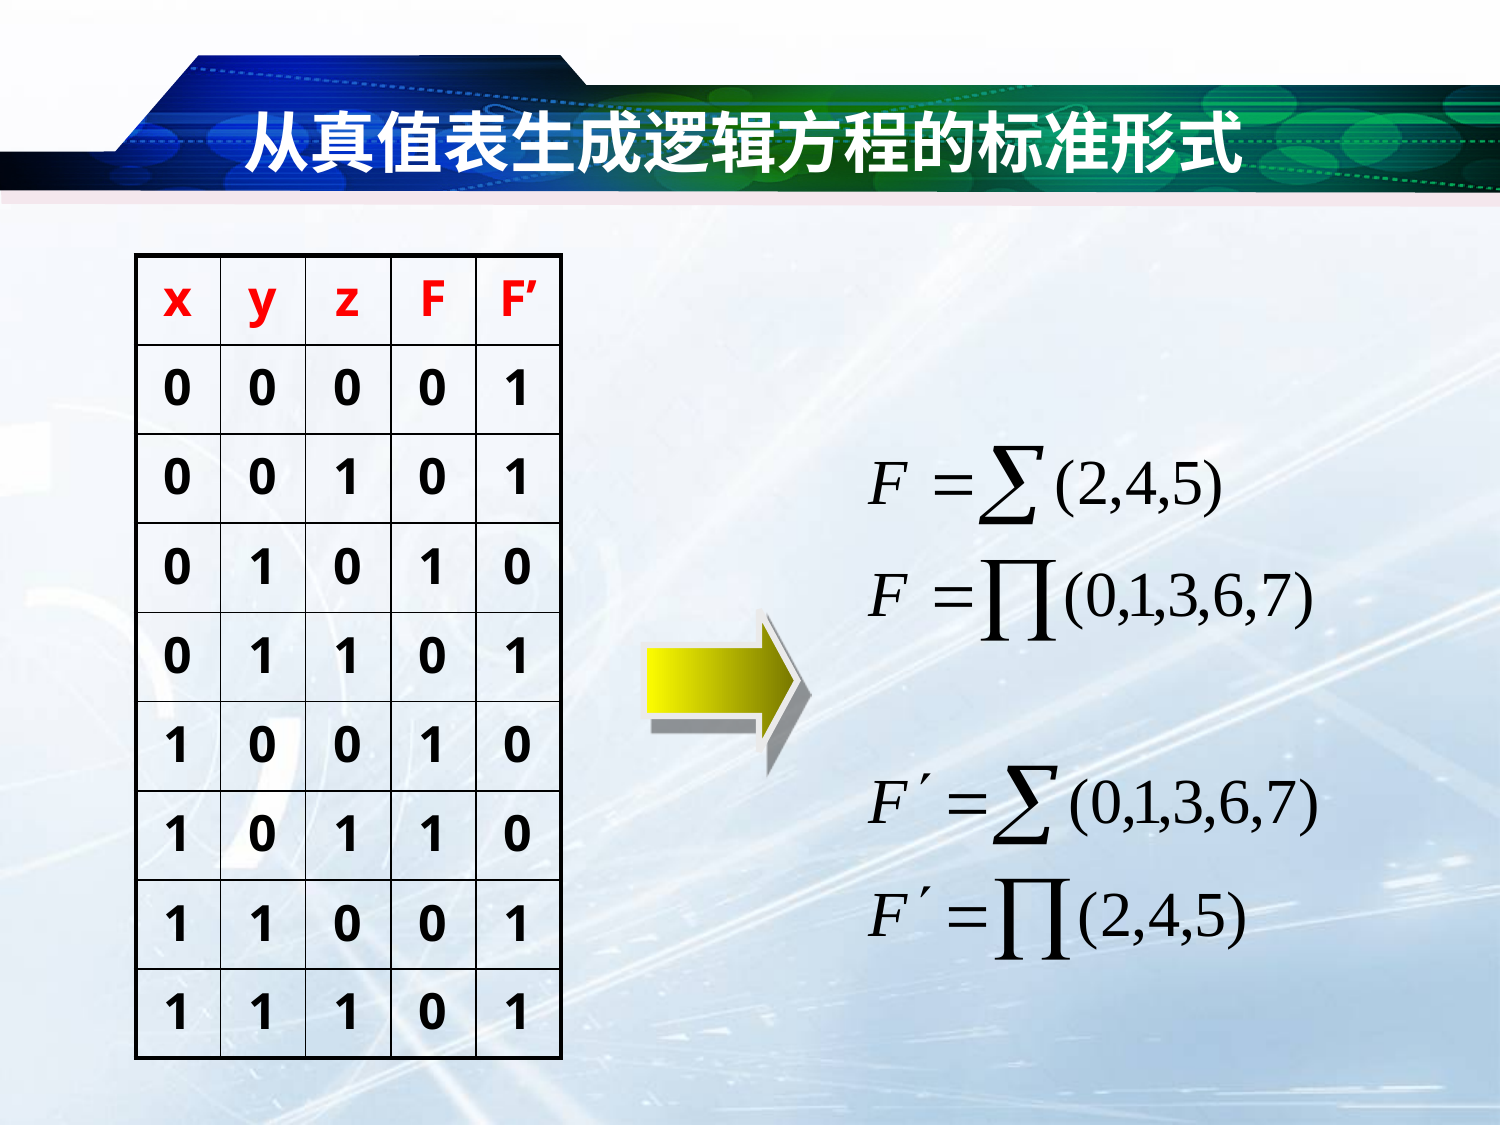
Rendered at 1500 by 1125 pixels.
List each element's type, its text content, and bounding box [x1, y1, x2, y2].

table_cell 0 [306, 702, 390, 790]
table_cell 0 [138, 524, 220, 612]
table_cell 1 [306, 792, 390, 879]
table_cell 0 [392, 970, 475, 1056]
table_cell 0 [221, 435, 305, 522]
table_cell 1 [477, 346, 559, 433]
picture [0, 0, 1500, 1125]
table_cell 0 [221, 346, 305, 433]
table_cell 0 [138, 613, 220, 701]
table_cell 0 [392, 346, 475, 433]
table_cell 1 [306, 970, 390, 1056]
table_cell 1 [221, 613, 305, 701]
table_cell 0 [221, 792, 305, 879]
table_header y [221, 258, 305, 344]
table_cell 0 [477, 702, 559, 790]
table_cell 1 [221, 970, 305, 1056]
table_cell 1 [138, 702, 220, 790]
table_cell 0 [306, 524, 390, 612]
table_cell 0 [392, 881, 475, 968]
table_cell 1 [306, 435, 390, 522]
table_cell 1 [138, 881, 220, 968]
text_box [643, 609, 798, 752]
table_cell 1 [392, 792, 475, 879]
table_cell 1 [306, 613, 390, 701]
table_cell 0 [392, 435, 475, 522]
table_cell 0 [306, 881, 390, 968]
table_cell 0 [392, 613, 475, 701]
table_cell 0 [138, 435, 220, 522]
table_cell 0 [138, 346, 220, 433]
table_cell 1 [477, 970, 559, 1056]
table_header F’ [477, 258, 559, 344]
table_cell 1 [138, 792, 220, 879]
table_cell 1 [477, 881, 559, 968]
table_cell 1 [392, 524, 475, 612]
table_cell 1 [477, 613, 559, 701]
table_cell 0 [477, 792, 559, 879]
table_cell 0 [221, 702, 305, 790]
table_header x [138, 258, 220, 344]
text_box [856, 432, 1328, 658]
table_header F [392, 258, 475, 344]
table_cell 1 [138, 970, 220, 1056]
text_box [856, 751, 1334, 977]
title 从真值表生成逻辑方程的标准形式 [99, 94, 1388, 188]
table_cell 1 [477, 435, 559, 522]
table_cell 1 [221, 524, 305, 612]
table_cell 0 [306, 346, 390, 433]
table_cell 0 [477, 524, 559, 612]
table_cell 1 [392, 702, 475, 790]
table_header z [306, 258, 390, 344]
table_cell 1 [221, 881, 305, 968]
